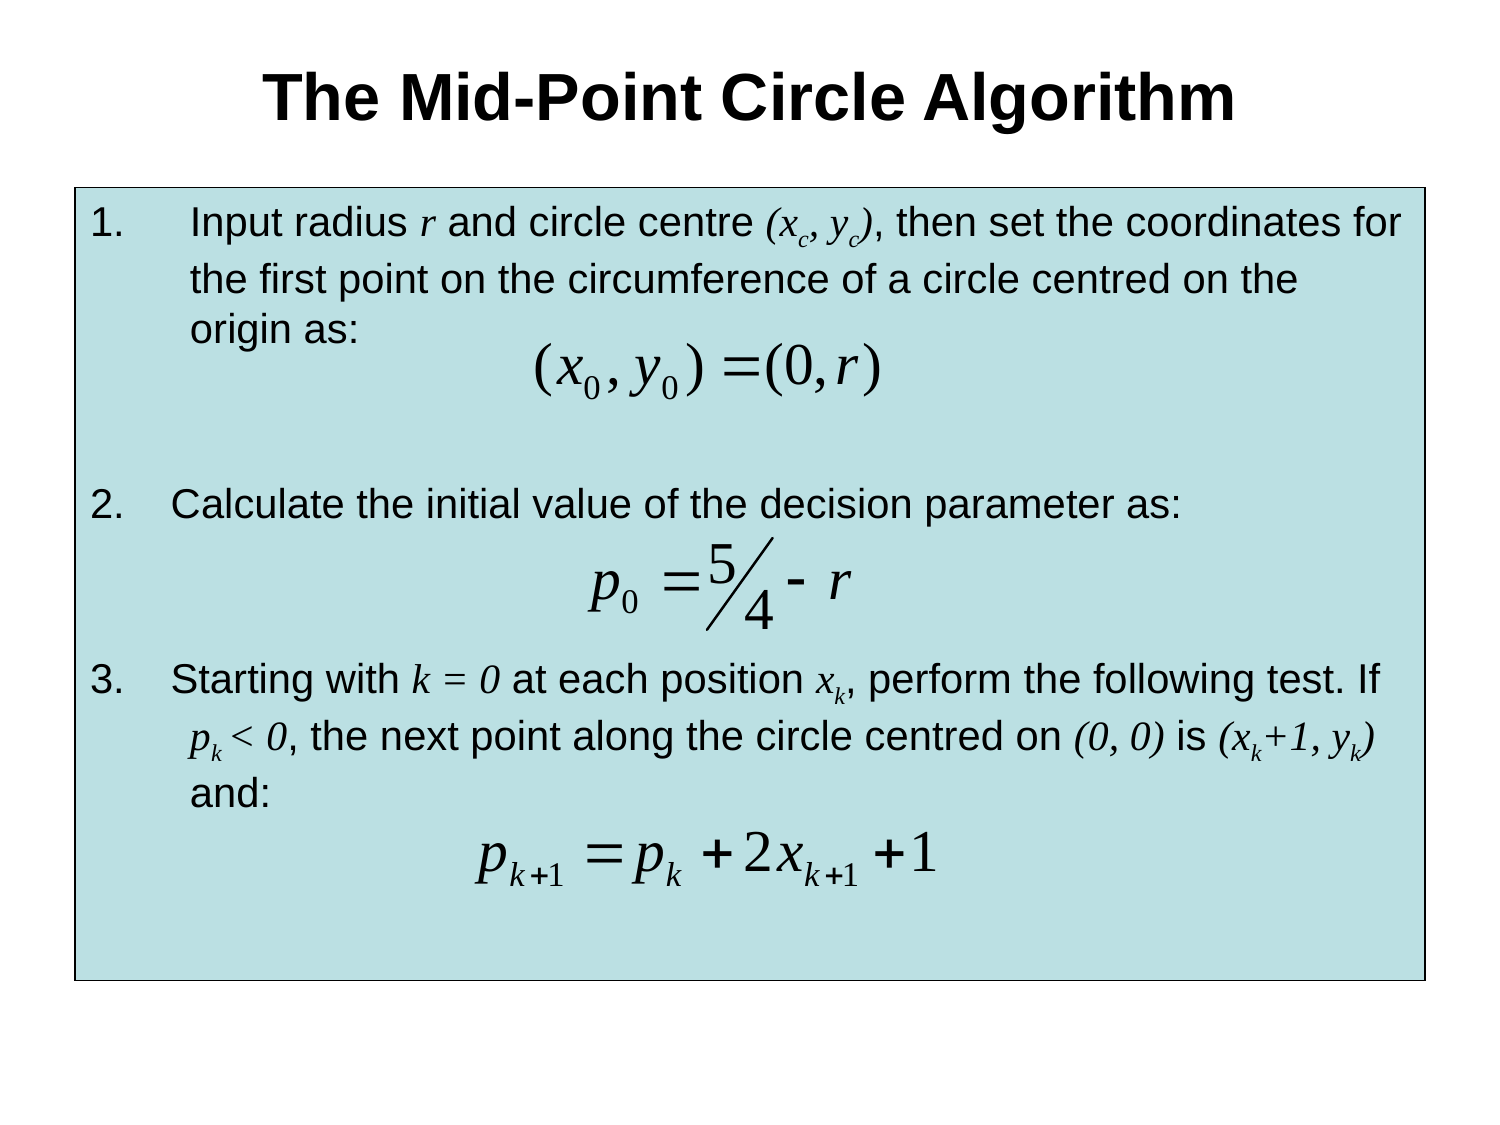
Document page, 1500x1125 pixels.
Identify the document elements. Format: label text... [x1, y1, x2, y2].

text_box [462, 812, 944, 902]
title The Mid-Point Circle Algorithm [74, 0, 1426, 187]
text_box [574, 524, 868, 644]
list Input radius r and circle centre (xc, yc), then set the coordinates for the first point on the circumference of a circle centred on the origin as: 2. Calculate the initial value of the decision parameter as: 3. Starting with k = 0 at each position xk, perform the following test. If pk < 0, the next point along the circle centred on (0, 0) is (xk+1, yk) and: [74, 187, 1426, 981]
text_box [524, 324, 892, 415]
